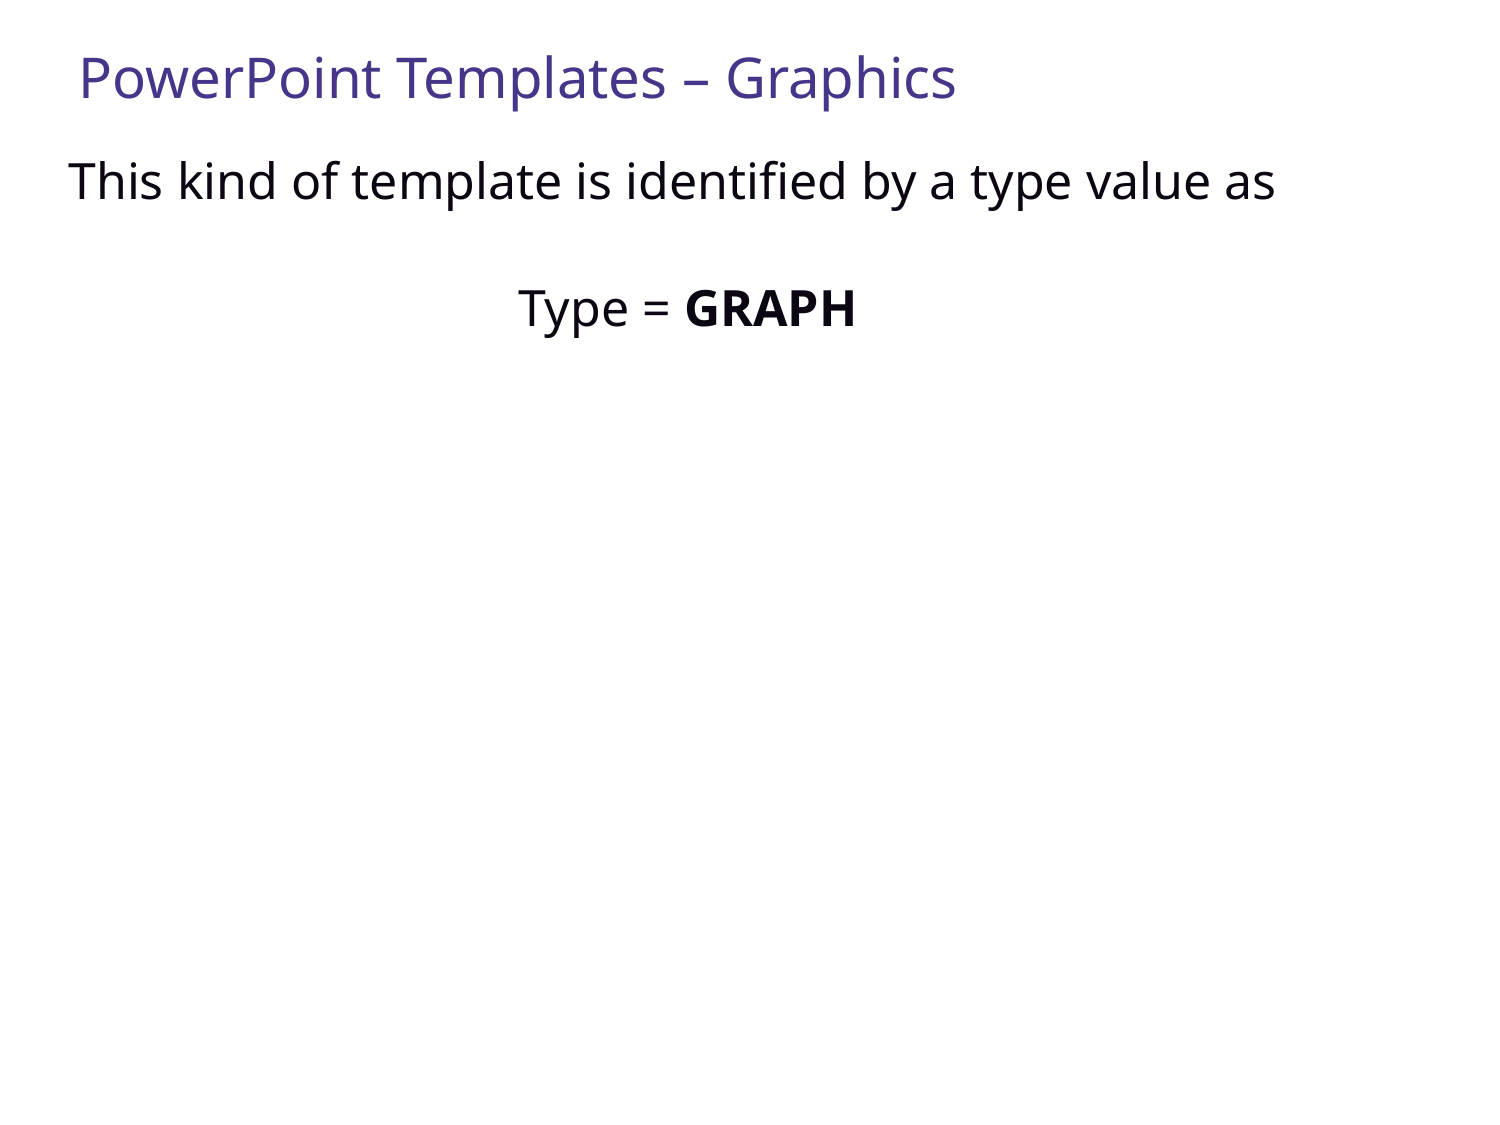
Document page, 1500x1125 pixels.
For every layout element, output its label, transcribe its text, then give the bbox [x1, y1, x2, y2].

list This kind of template is identified by a type value as Type = GRAPH [53, 148, 1449, 436]
title PowerPoint Templates – Graphics [63, 0, 1437, 148]
